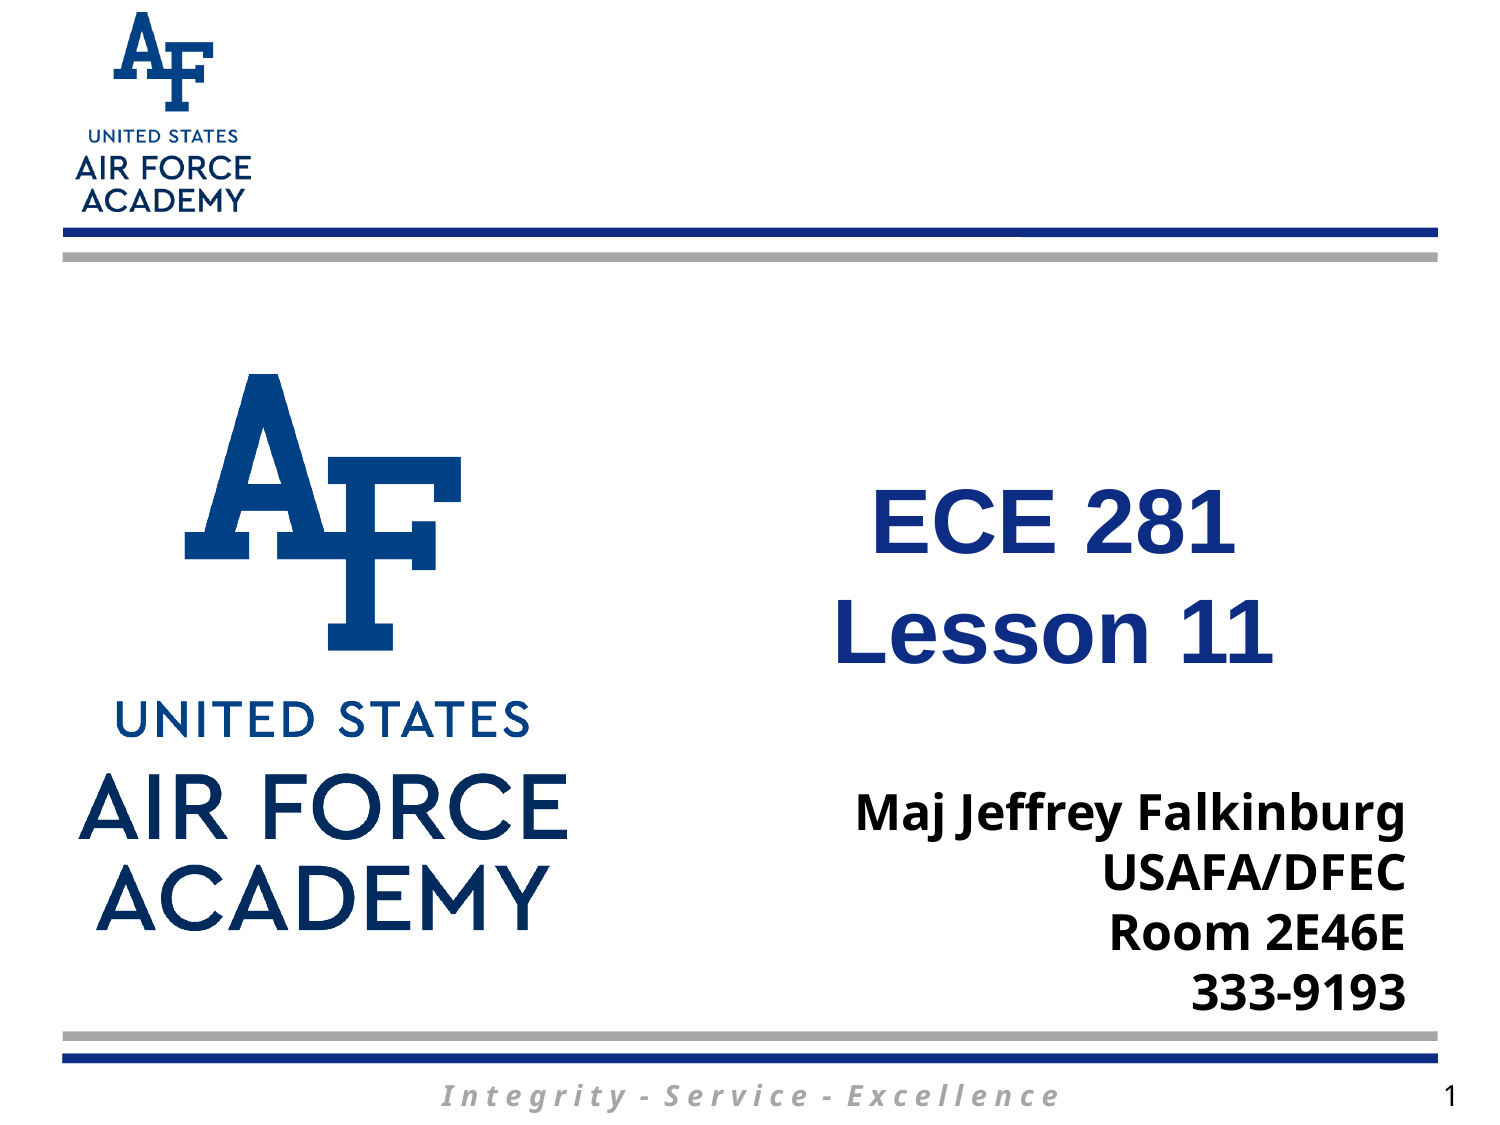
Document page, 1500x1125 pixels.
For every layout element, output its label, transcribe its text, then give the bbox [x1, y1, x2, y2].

text_box ECE 281 Lesson 11 [699, 385, 1409, 760]
picture [78, 373, 567, 931]
text_box 1 [1402, 1069, 1500, 1125]
picture [75, 12, 251, 212]
subtitle Maj Jeffrey Falkinburg USAFA/DFEC Room 2E46E 333-9193 [721, 777, 1423, 1023]
